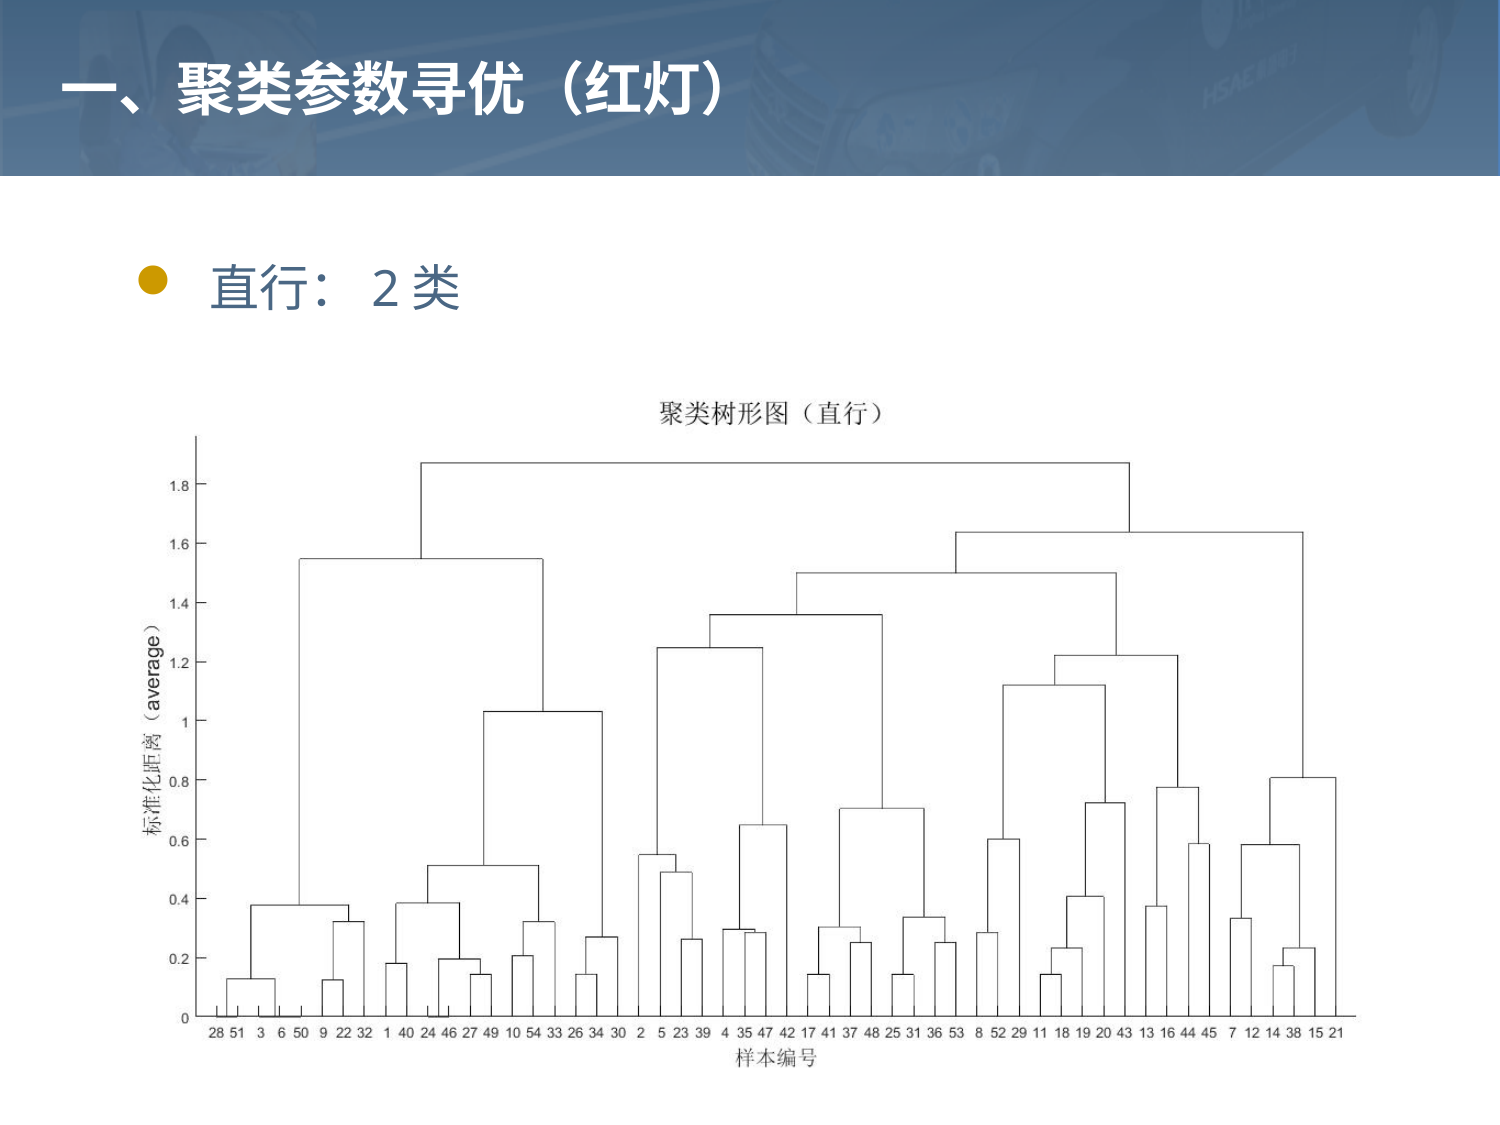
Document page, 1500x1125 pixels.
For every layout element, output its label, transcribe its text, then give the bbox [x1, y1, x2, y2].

picture [0, 0, 1500, 176]
text_box 直行：2类 [119, 249, 1341, 381]
picture [0, 381, 1500, 1096]
